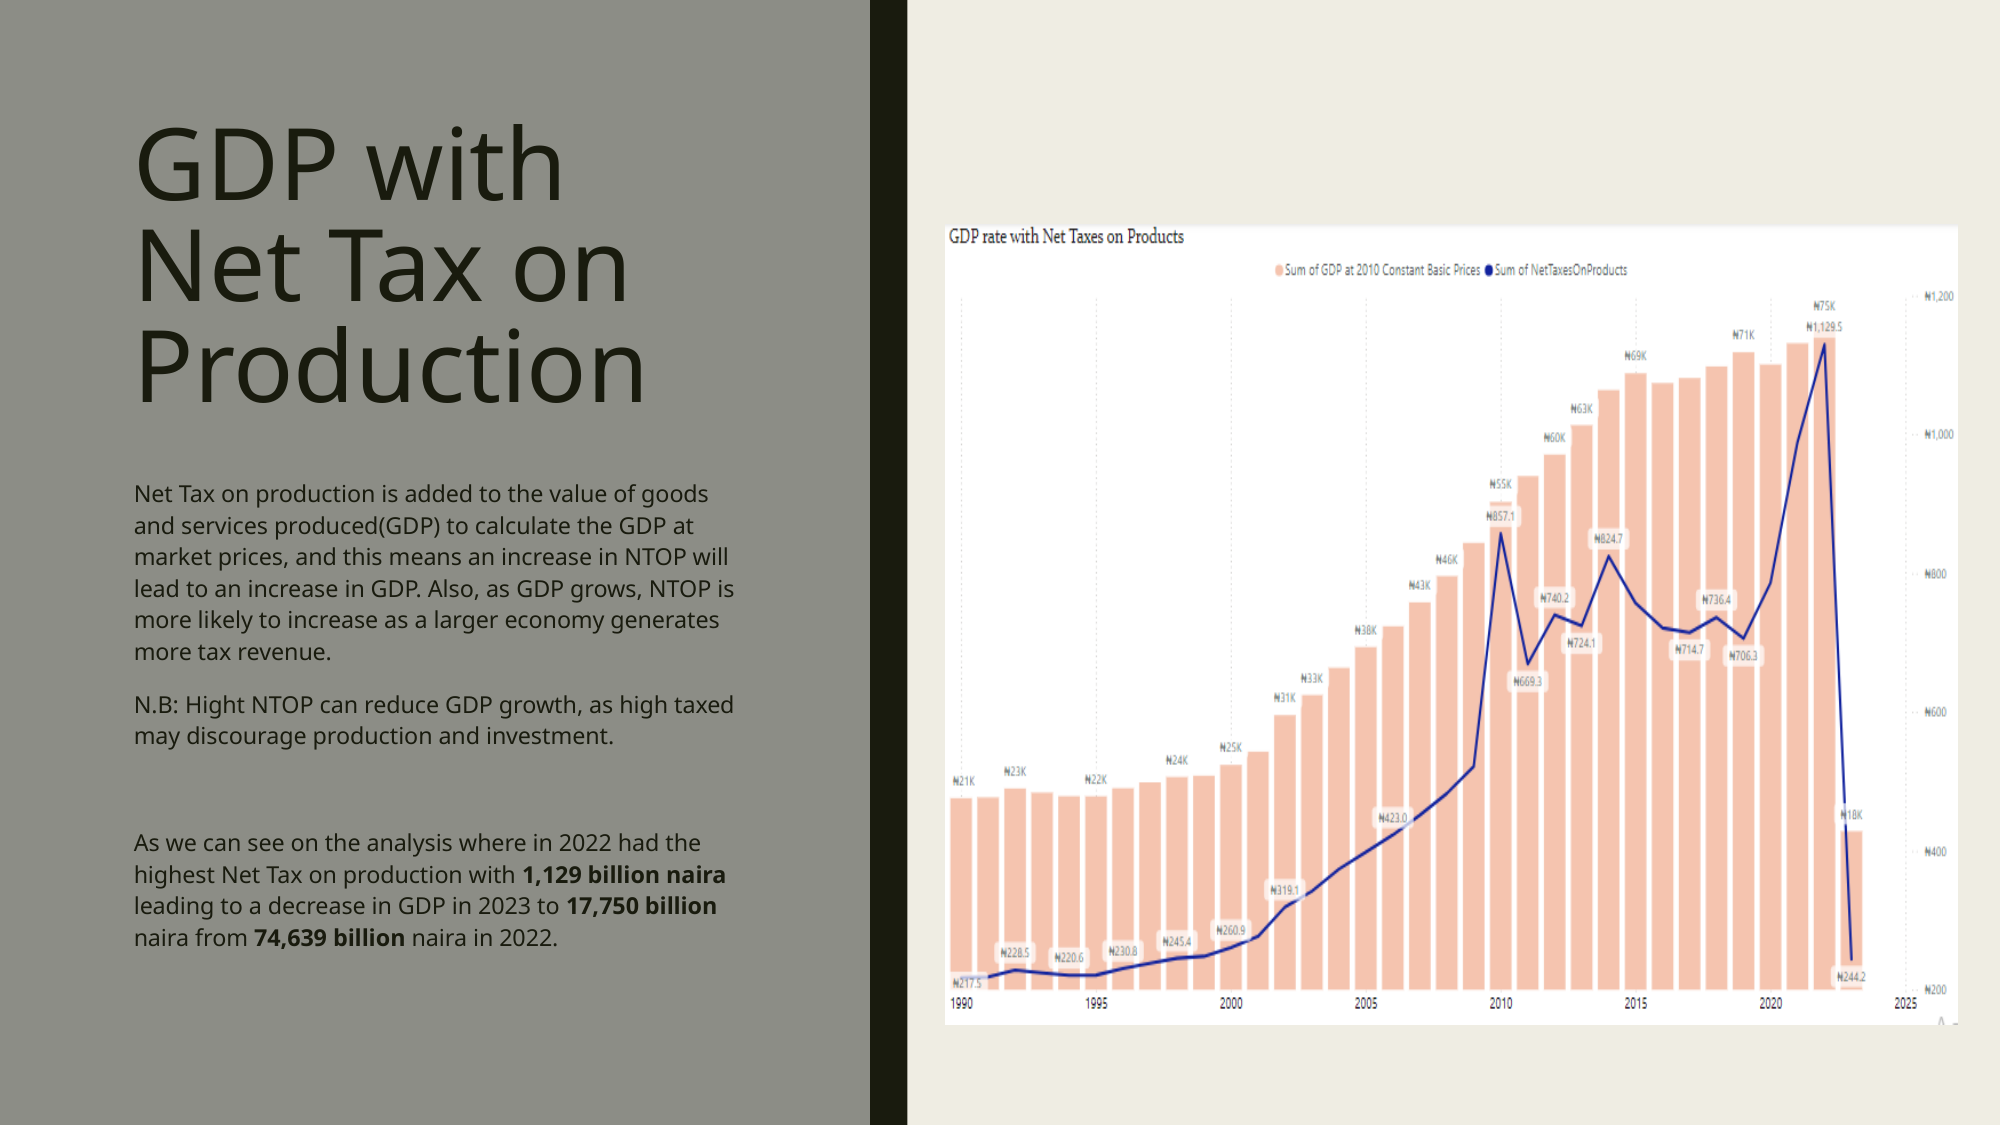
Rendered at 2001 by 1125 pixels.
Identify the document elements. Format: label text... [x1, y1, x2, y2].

picture [945, 224, 1958, 1025]
list Net Tax on production is added to the value of goods and services produced(GDP) to calculate the GDP at market prices, and this means an increase in NTOP will lead to an increase in GDP. Also, as GDP grows, NTOP is more likely to increase as a larger economy generates more tax revenue. N.B: Hight NTOP can reduce GDP growth, as high taxed may discourage production and investment. As we can see on the analysis where in 2022 had the highest Net Tax on production with 1,129 billion naira leading to a decrease in GDP in 2023 to 17,750 billion naira from 74,639 billion naira in 2022. [118, 468, 752, 963]
title GDP with Net Tax on Production [118, 112, 752, 467]
